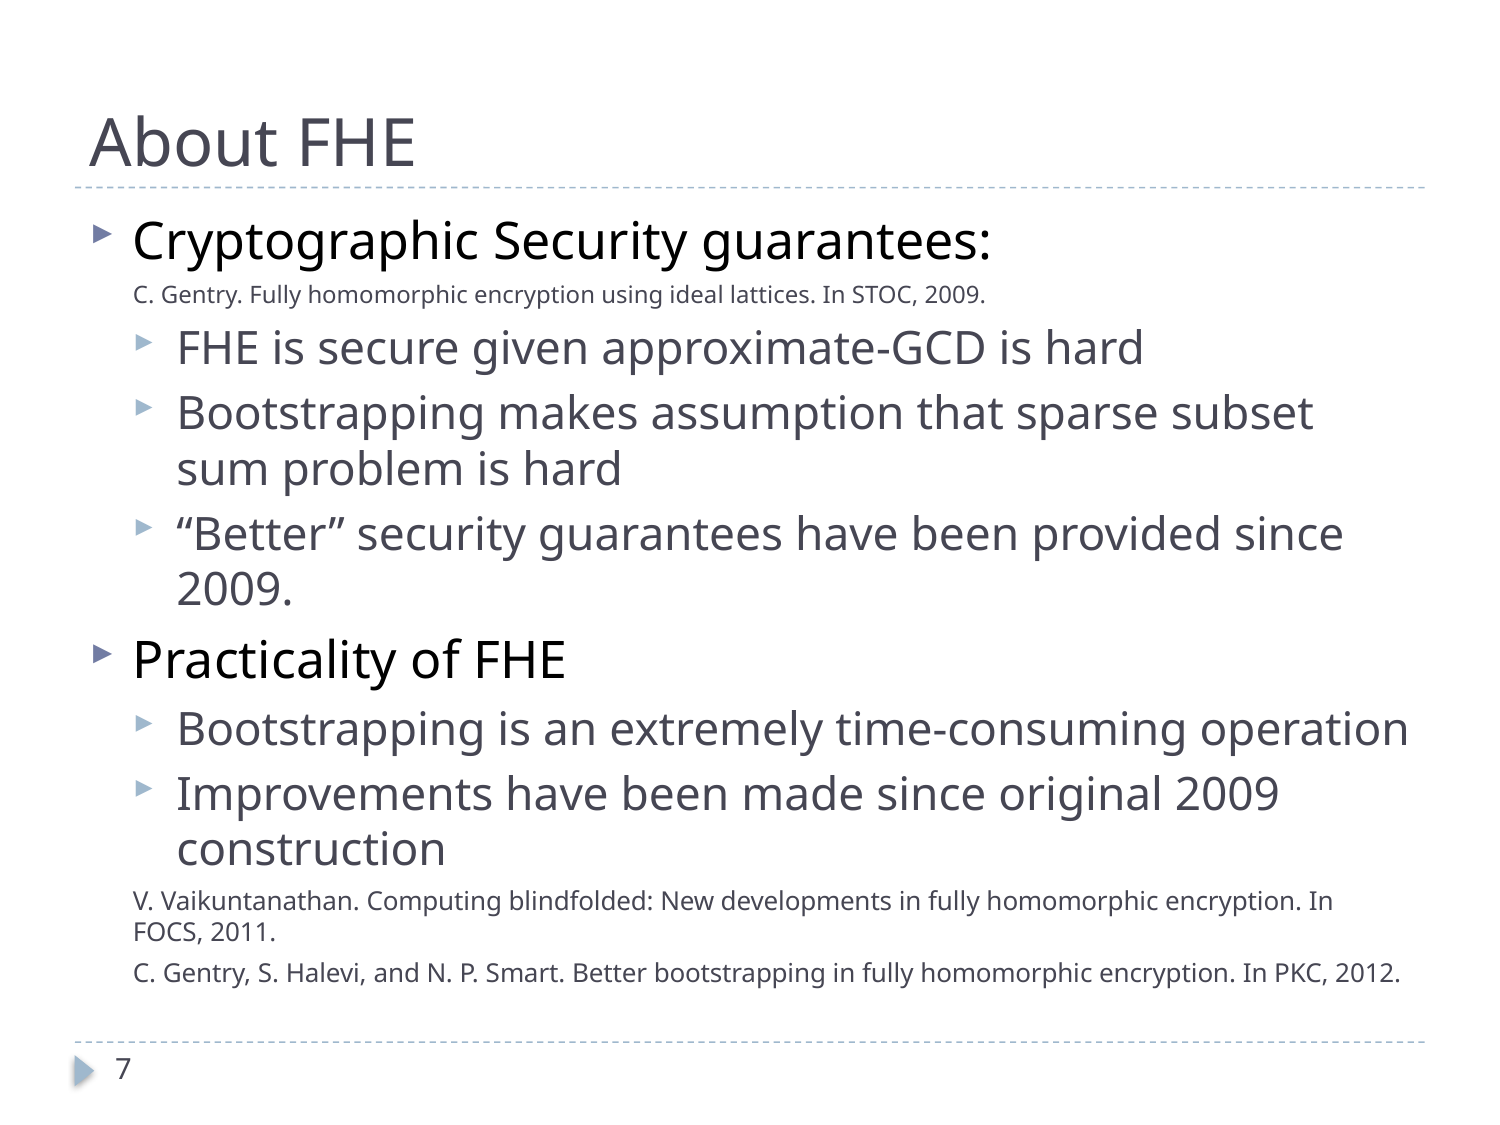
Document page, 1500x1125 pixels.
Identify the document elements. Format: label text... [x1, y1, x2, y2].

slide_number 7 [100, 1042, 426, 1103]
title About FHE [75, 24, 1425, 188]
list Cryptographic Security guarantees: C. Gentry. Fully homomorphic encryption using ideal lattices. In STOC, 2009. FHE is secure given approximate-GCD is hard Bootstrapping makes assumption that sparse subset sum problem is hard “Better” security guarantees have been provided since 2009. Practicality of FHE Bootstrapping is an extremely time-consuming operation Improvements have been made since original 2009 construction V. Vaikuntanathan. Computing blindfolded: New developments in fully homomorphic encryption. In FOCS, 2011. C. Gentry, S. Halevi, and N. P. Smart. Better bootstrapping in fully homomorphic encryption. In PKC, 2012. [75, 200, 1425, 1010]
